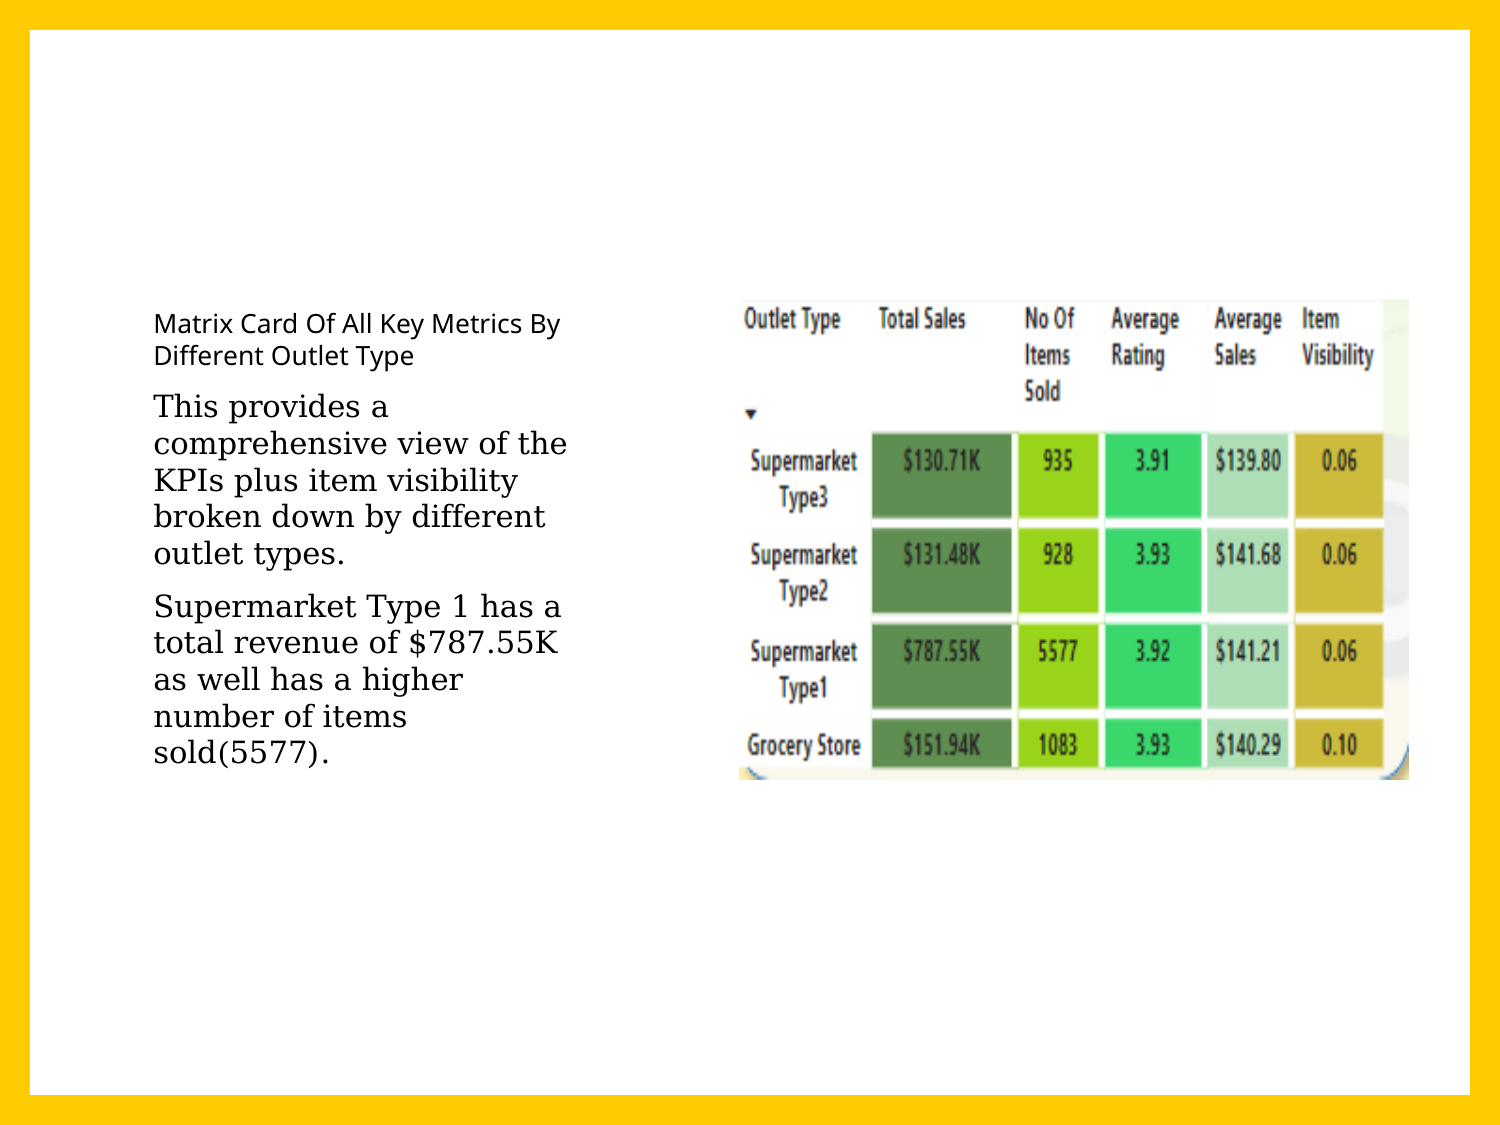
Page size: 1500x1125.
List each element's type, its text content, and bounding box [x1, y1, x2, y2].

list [739, 299, 1409, 781]
list Matrix Card Of All Key Metrics By Different Outlet Type This provides a comprehensive view of the KPIs plus item visibility broken down by different outlet types. Supermarket Type 1 has a total revenue of $787.55K as well has a higher number of items sold(5577). [138, 299, 604, 780]
